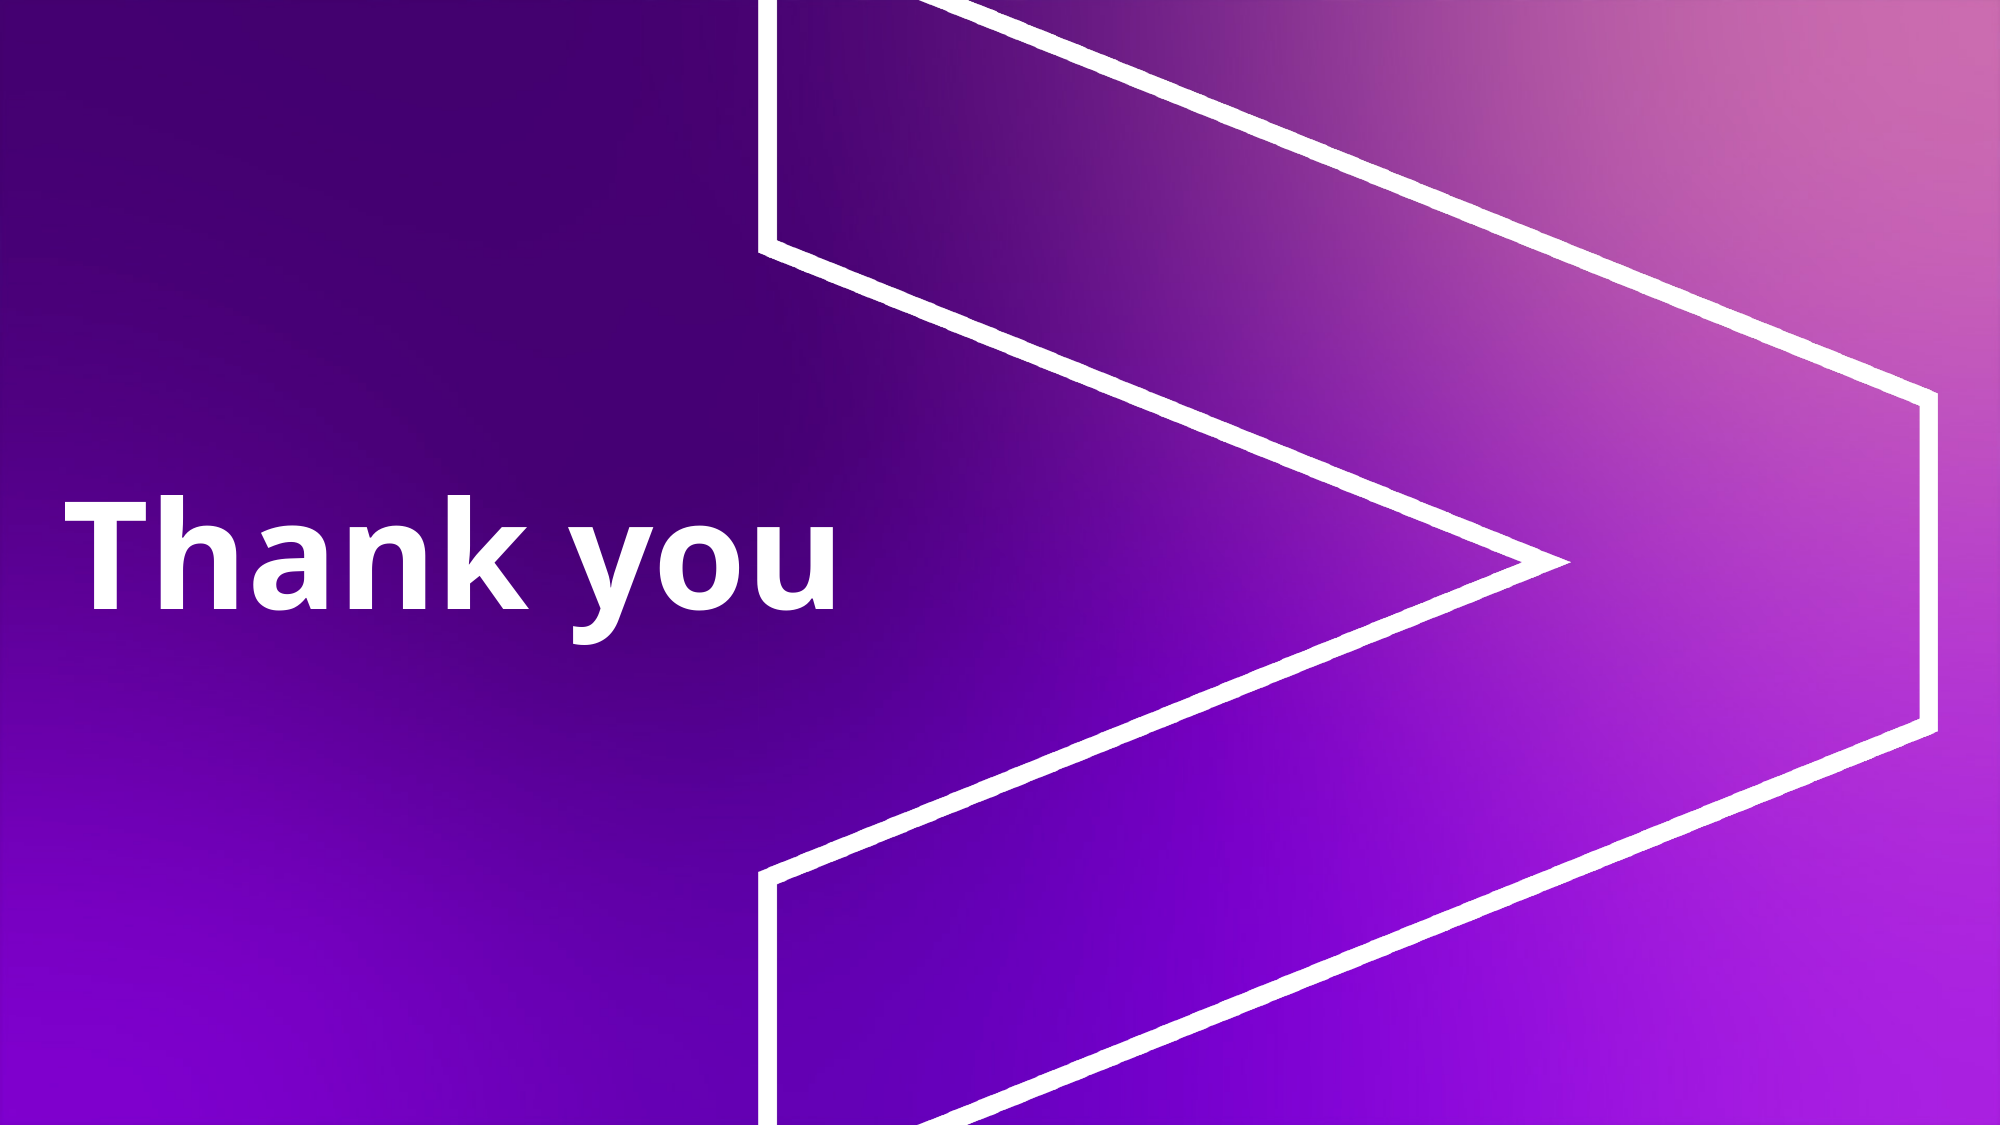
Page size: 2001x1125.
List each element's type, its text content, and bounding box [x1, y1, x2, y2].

picture [0, 0, 2000, 1125]
title Thank you [62, 380, 1218, 745]
